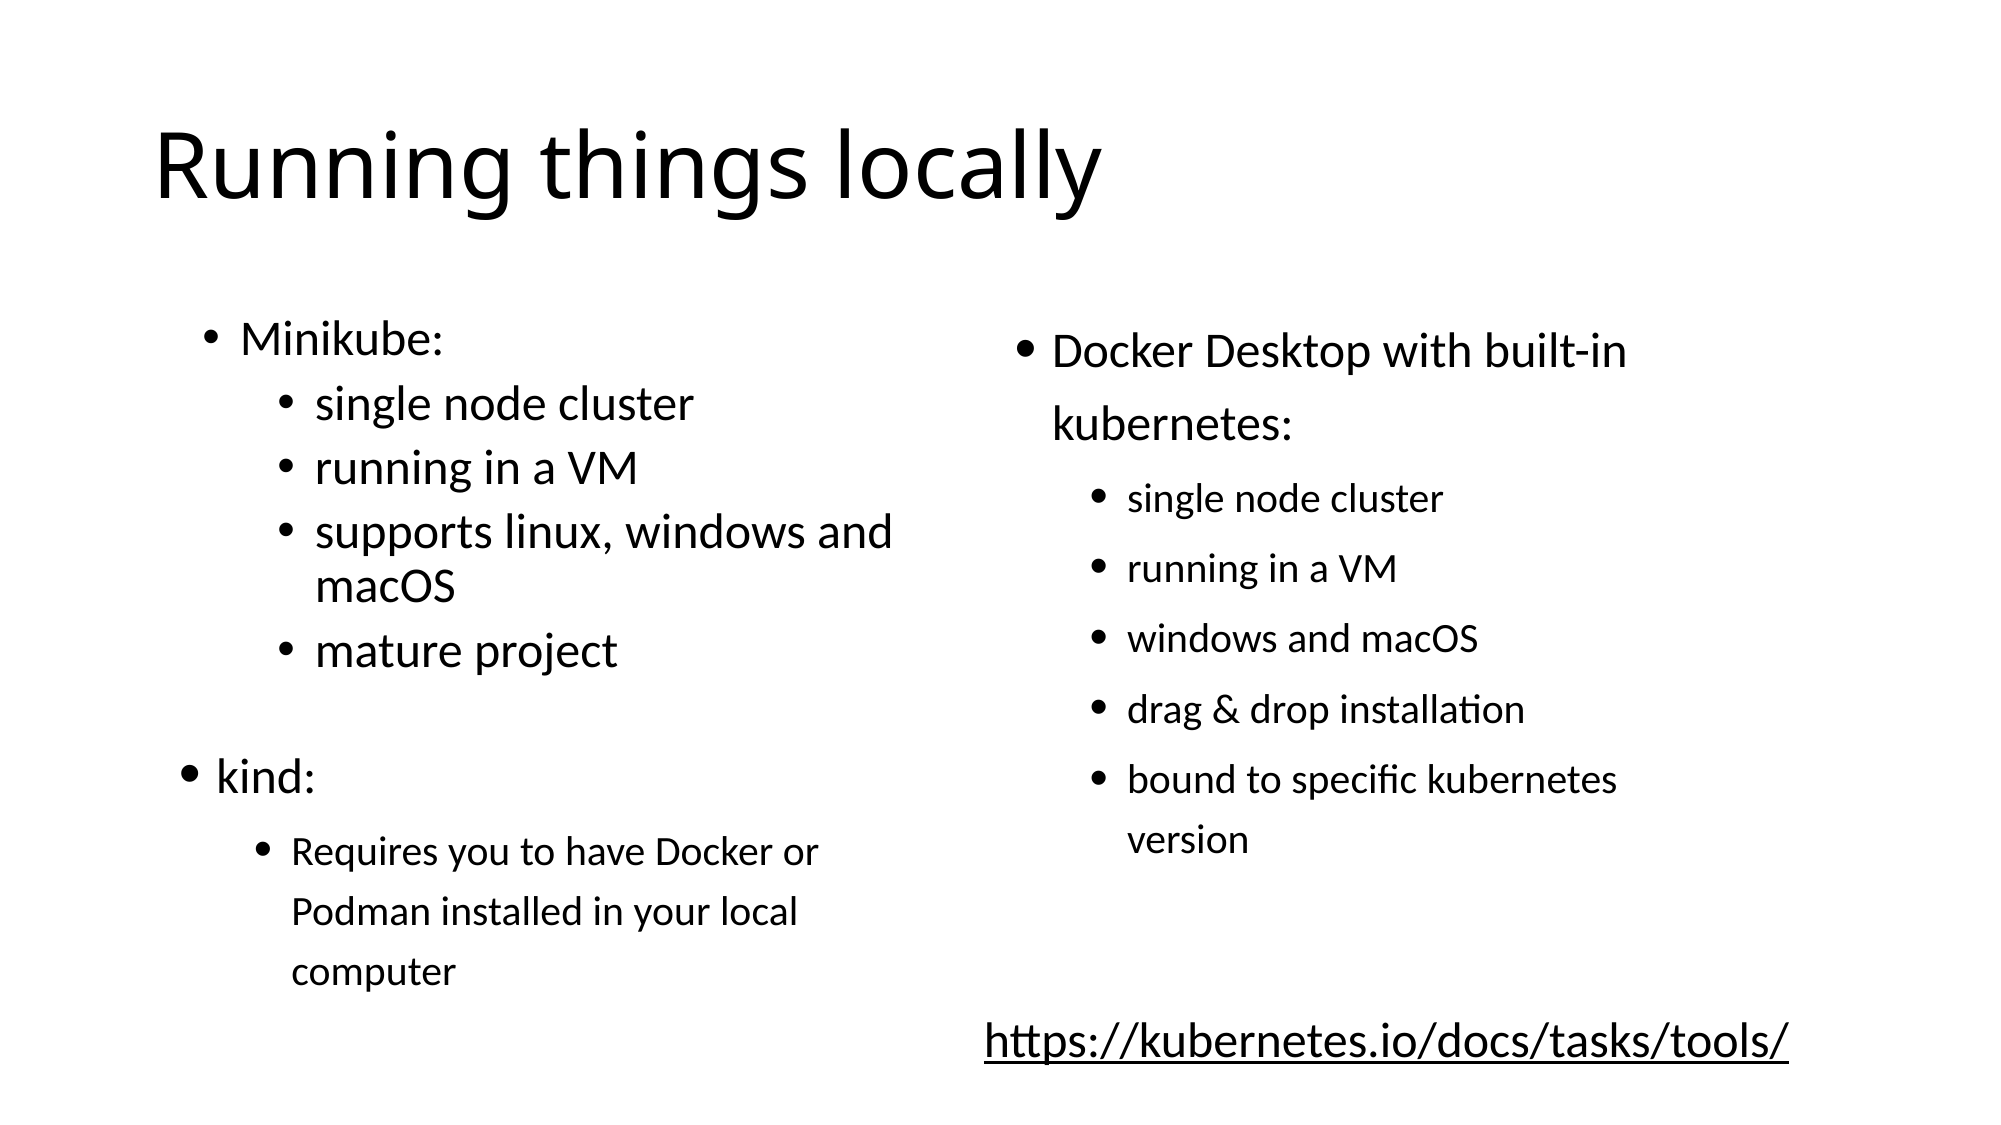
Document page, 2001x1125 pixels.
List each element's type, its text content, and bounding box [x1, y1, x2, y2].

title Running things locally [137, 59, 1863, 278]
list Minikube: single node cluster running in a VM supports linux, windows and macOS mature project [187, 304, 925, 1108]
text_box https://kubernetes.io/docs/tasks/tools/ [969, 988, 1836, 1125]
text_box kind: Requires you to have Docker or Podman installed in your local computer [163, 723, 901, 1125]
text_box Docker Desktop with built-in kubernetes: single node cluster running in a VM windows and macOS drag & drop installation bound to specific kubernetes version [999, 298, 1737, 988]
